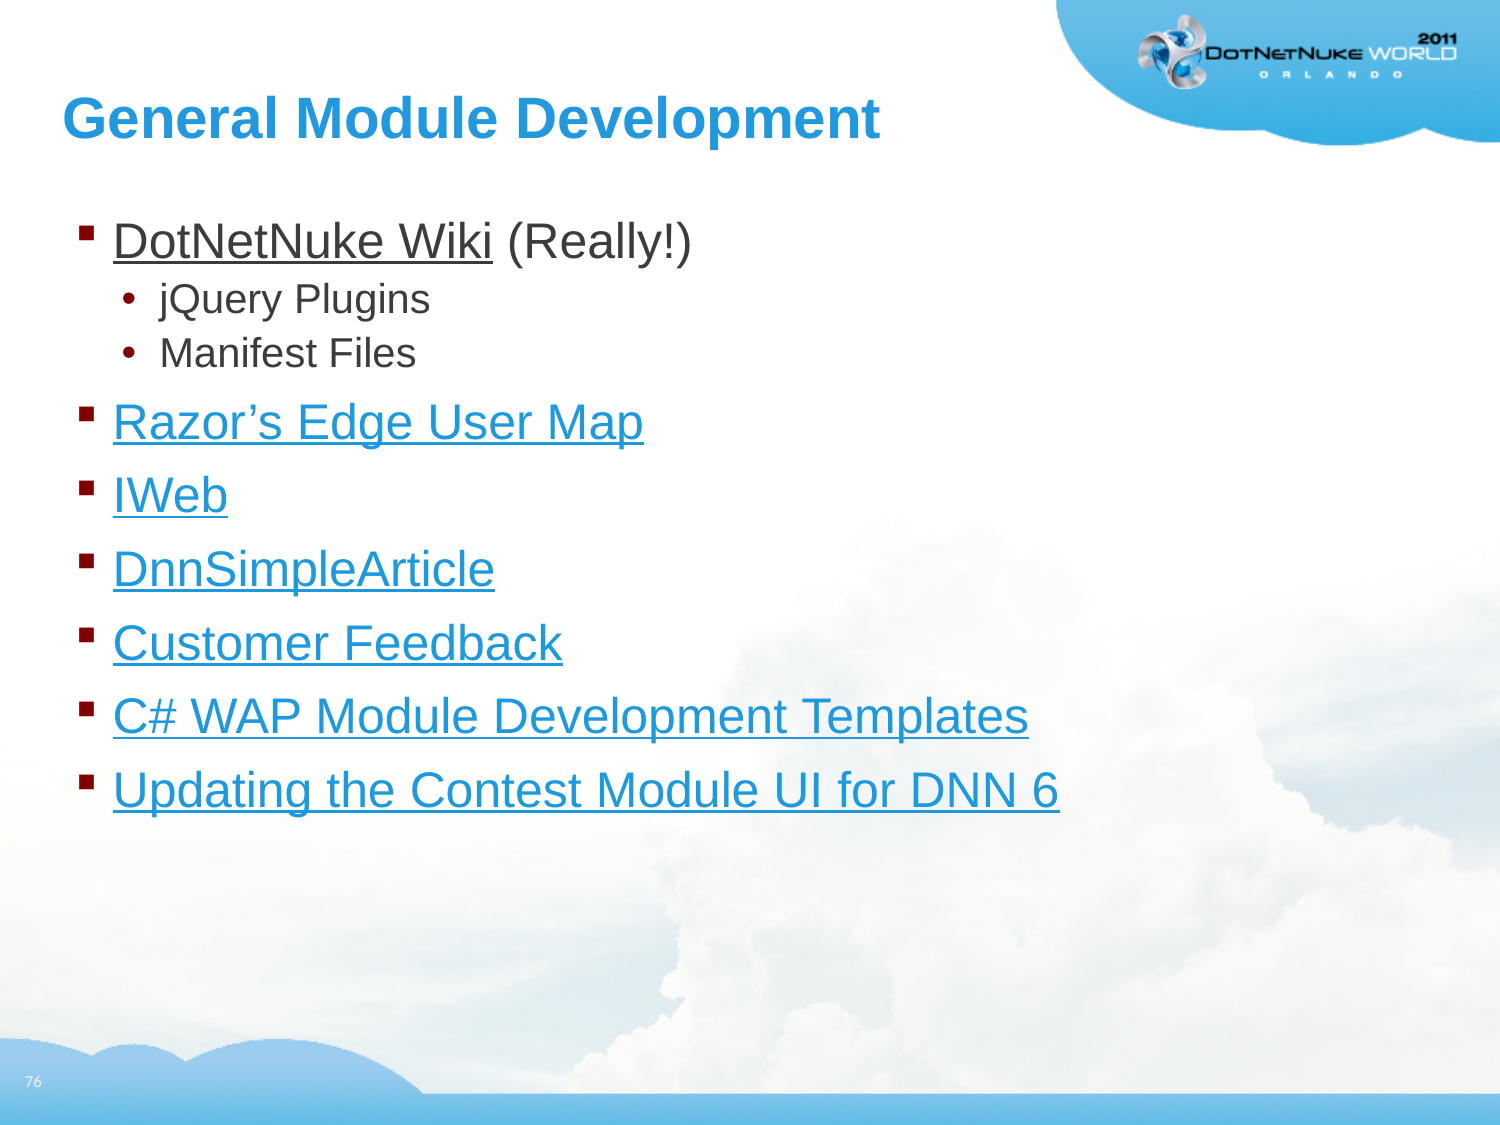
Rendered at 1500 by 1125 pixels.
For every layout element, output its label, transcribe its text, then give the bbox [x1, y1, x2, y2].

list DotNetNuke Wiki (Really!) jQuery Plugins Manifest Files Razor’s Edge User Map IWeb DnnSimpleArticle Customer Feedback C# WAP Module Development Templates Updating the Contest Module UI for DNN 6 [75, 212, 1425, 1005]
title General Module Development [62, 24, 1038, 150]
picture [0, 0, 1500, 1125]
